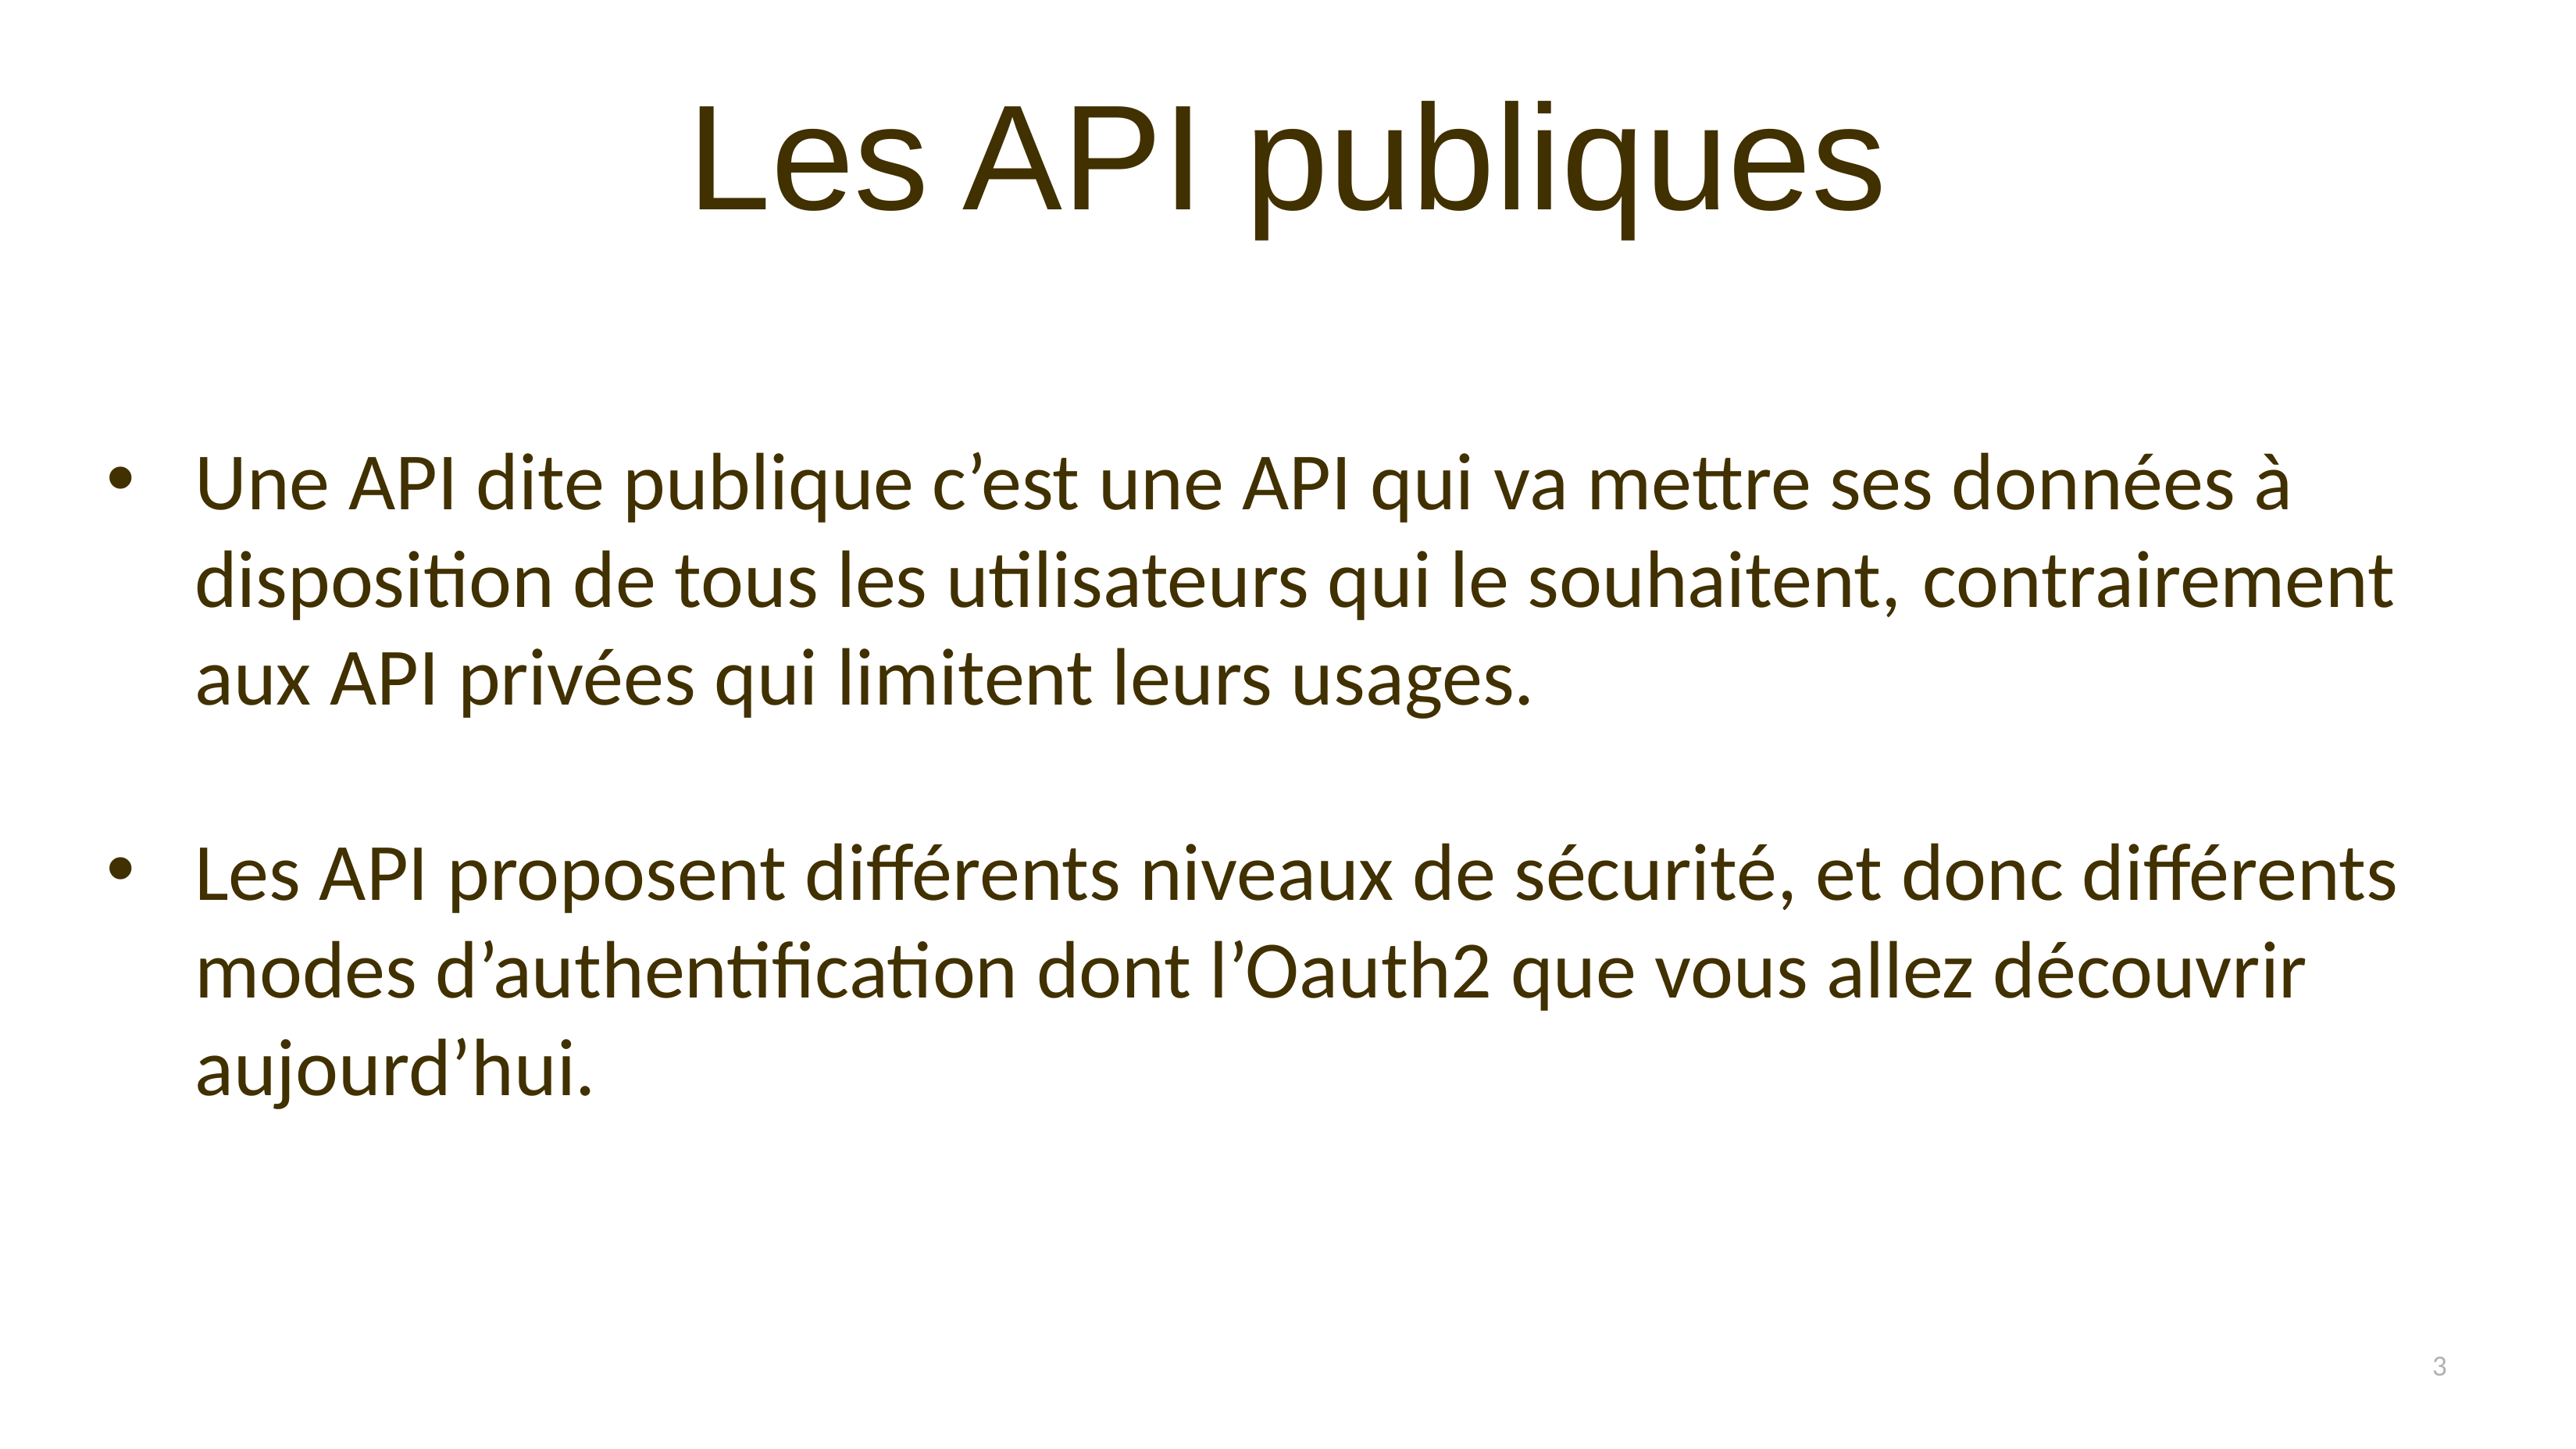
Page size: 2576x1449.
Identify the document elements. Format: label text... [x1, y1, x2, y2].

title Les API publiques [311, 60, 2265, 242]
slide_number 3 [1854, 1347, 2447, 1420]
text_box Une API dite publique c’est une API qui va mettre ses données à disposition de tous les utilisateurs qui le souhaitent, contrairement aux API privées qui limitent leurs usages. Les API proposent différents niveaux de sécurité, et donc différents modes d’authentification dont l’Oauth2 que vous allez découvrir aujourd’hui. [95, 422, 2479, 1118]
